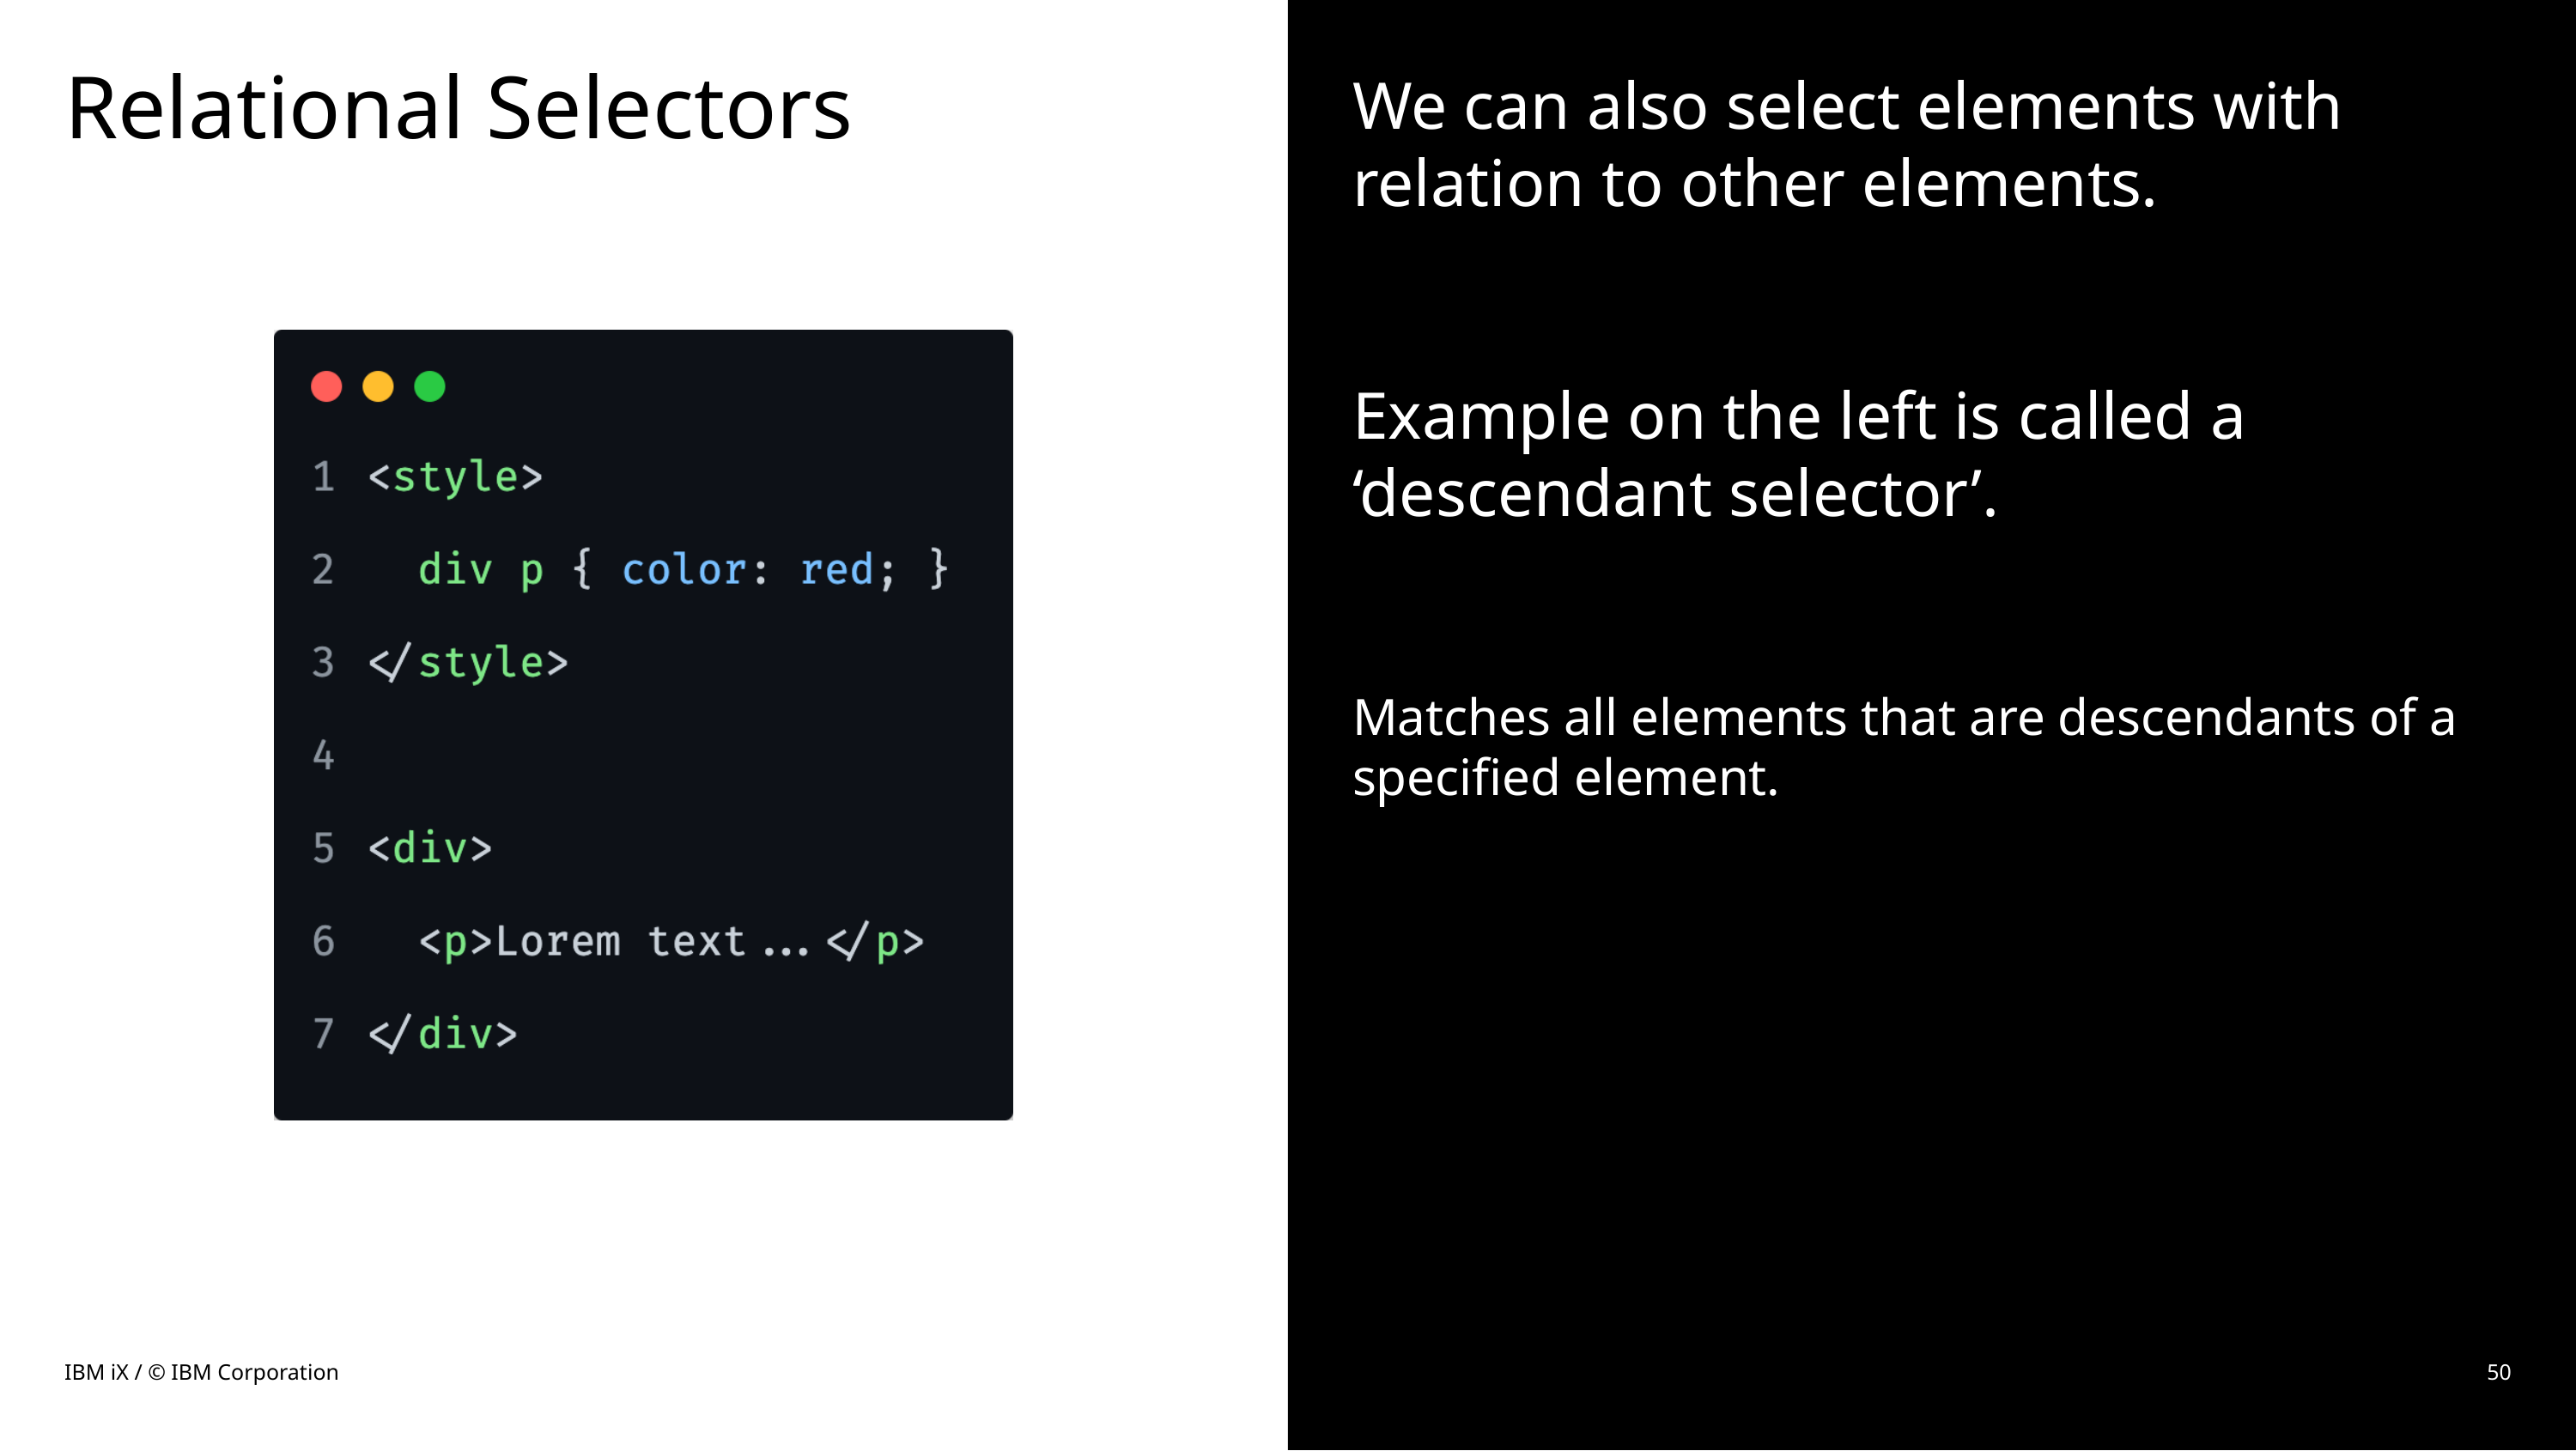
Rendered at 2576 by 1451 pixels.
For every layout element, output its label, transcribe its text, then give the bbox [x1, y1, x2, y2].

footer IBM iX / © IBM Corporation [64, 1350, 1224, 1397]
slide_number 50 [1996, 1350, 2512, 1397]
list We can also select elements with relation to other elements. Example on the left is called a ‘descendant selector’. Matches all elements that are descendants of a specified element. [1352, 64, 2512, 1270]
title Relational Selectors [64, 64, 1224, 1270]
picture [274, 330, 1013, 1120]
